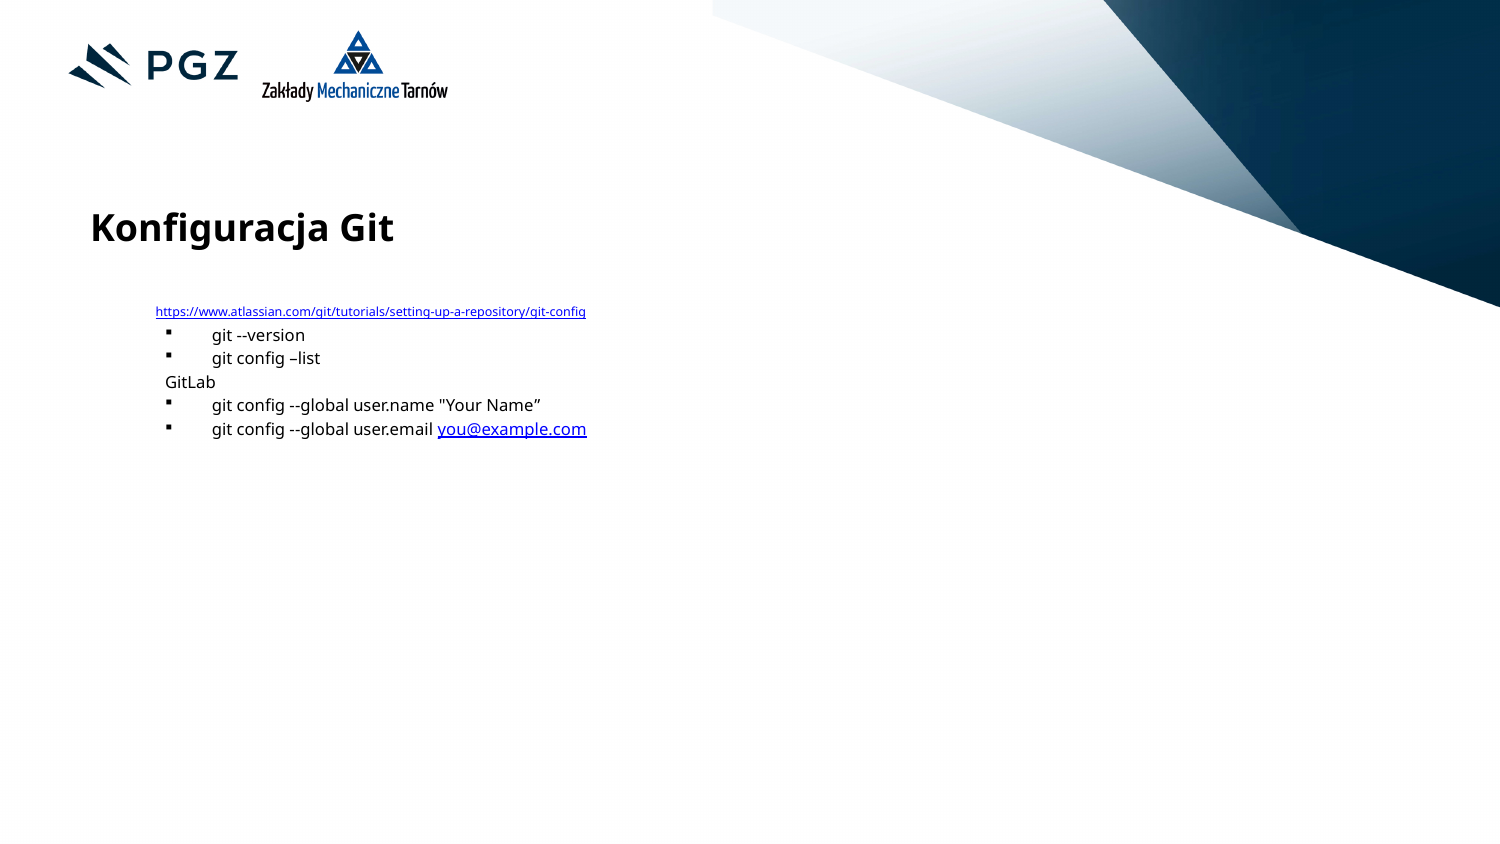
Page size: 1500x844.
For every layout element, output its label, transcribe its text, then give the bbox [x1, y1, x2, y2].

list Konfiguracja Git https://www.atlassian.com/git/tutorials/setting-up-a-repository/git-config git --version git config –list GitLab git config --global user.name "Your Name” git config --global user.email you@example.com [75, 196, 1425, 754]
picture [0, 0, 1500, 844]
